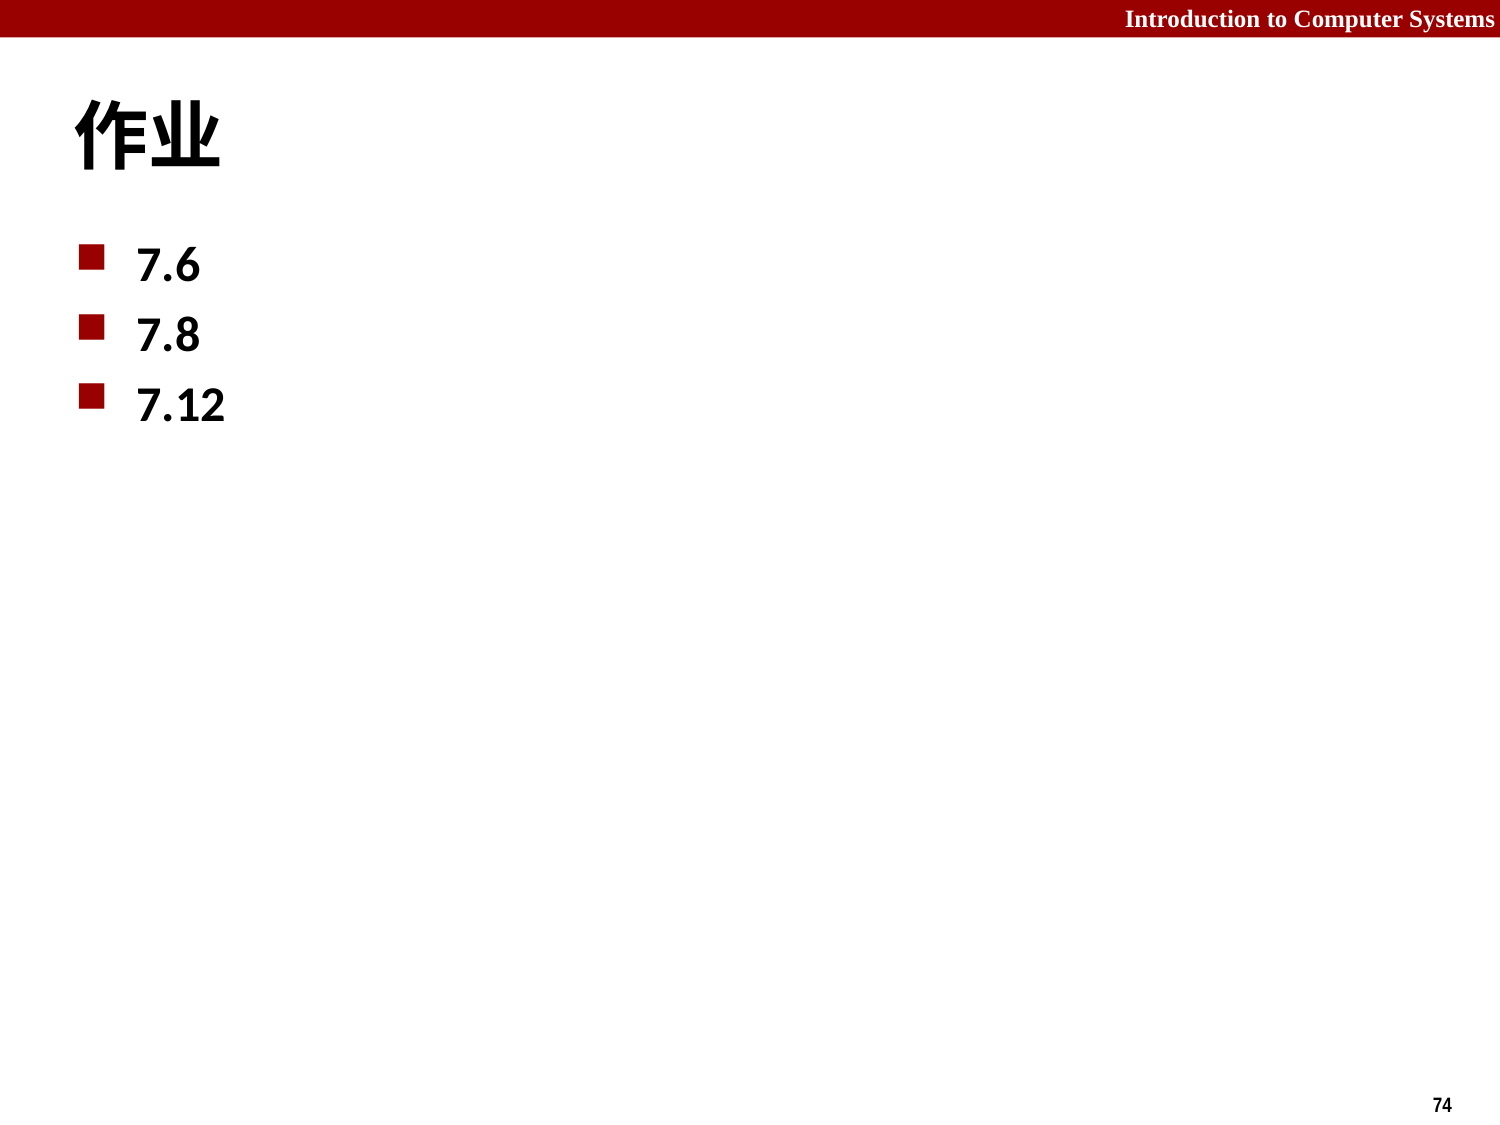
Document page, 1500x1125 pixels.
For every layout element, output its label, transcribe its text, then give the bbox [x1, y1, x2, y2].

list 7.6 7.8 7.12 [64, 223, 1361, 1040]
title 作业 [58, 71, 1305, 197]
